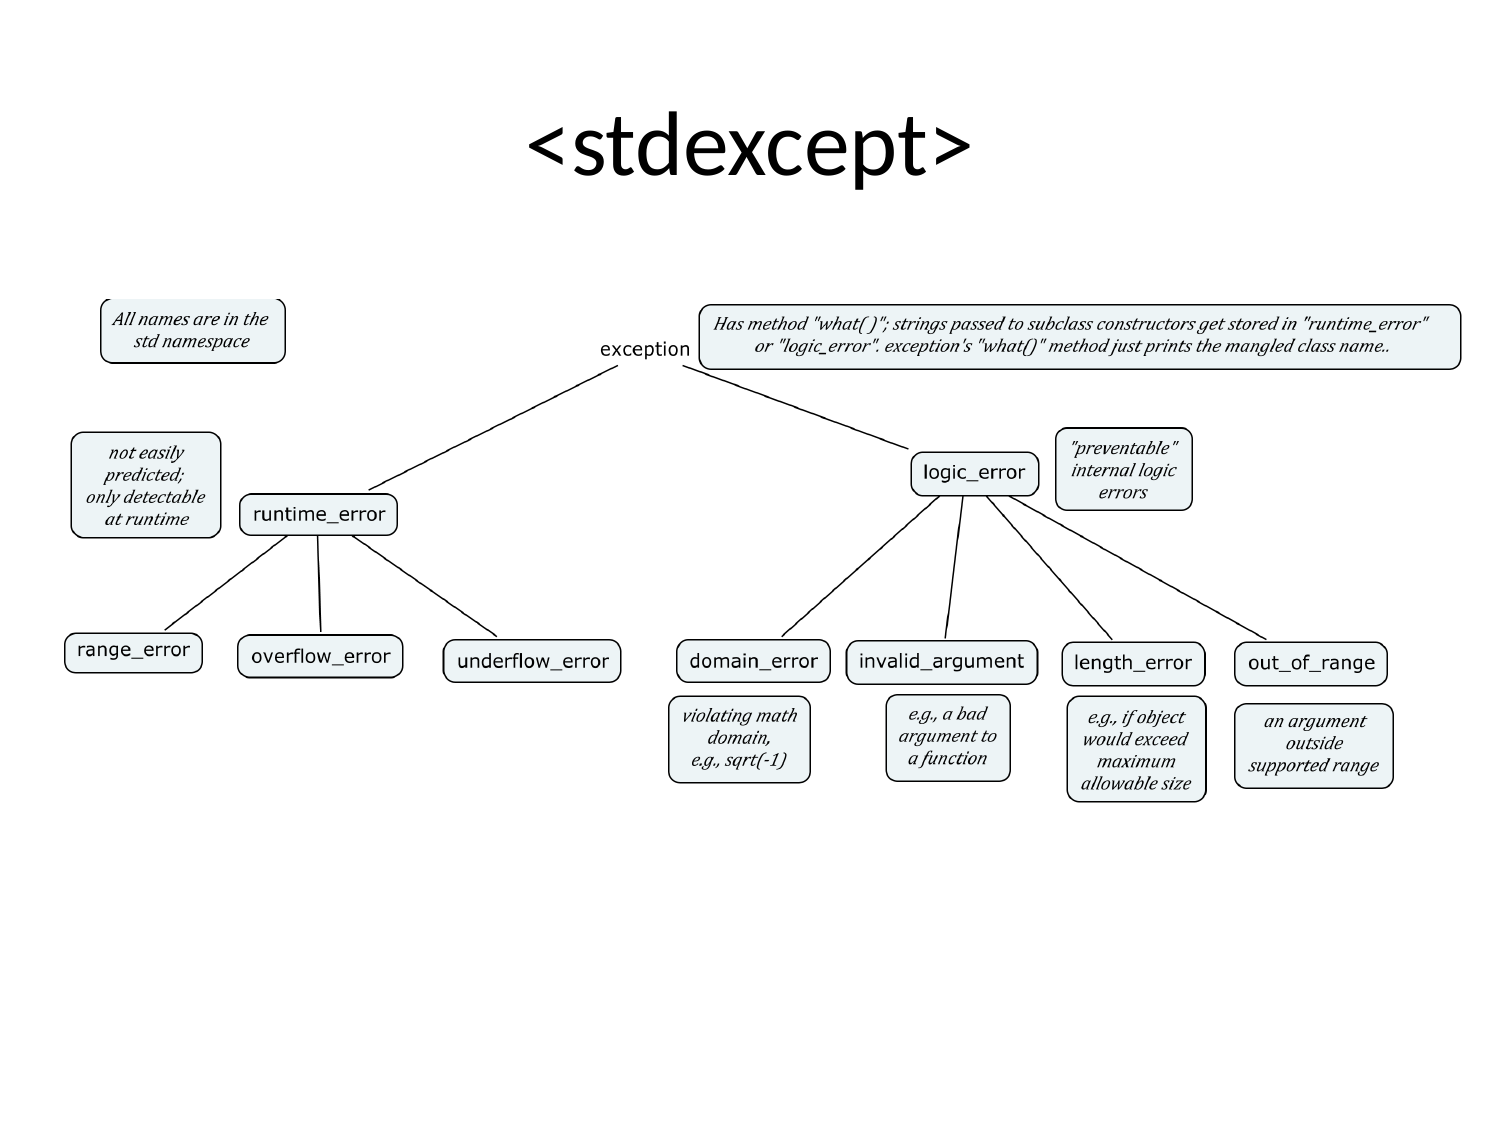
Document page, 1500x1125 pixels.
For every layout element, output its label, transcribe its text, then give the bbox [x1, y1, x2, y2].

title <stdexcept> [75, 45, 1425, 233]
picture [62, 299, 1463, 807]
